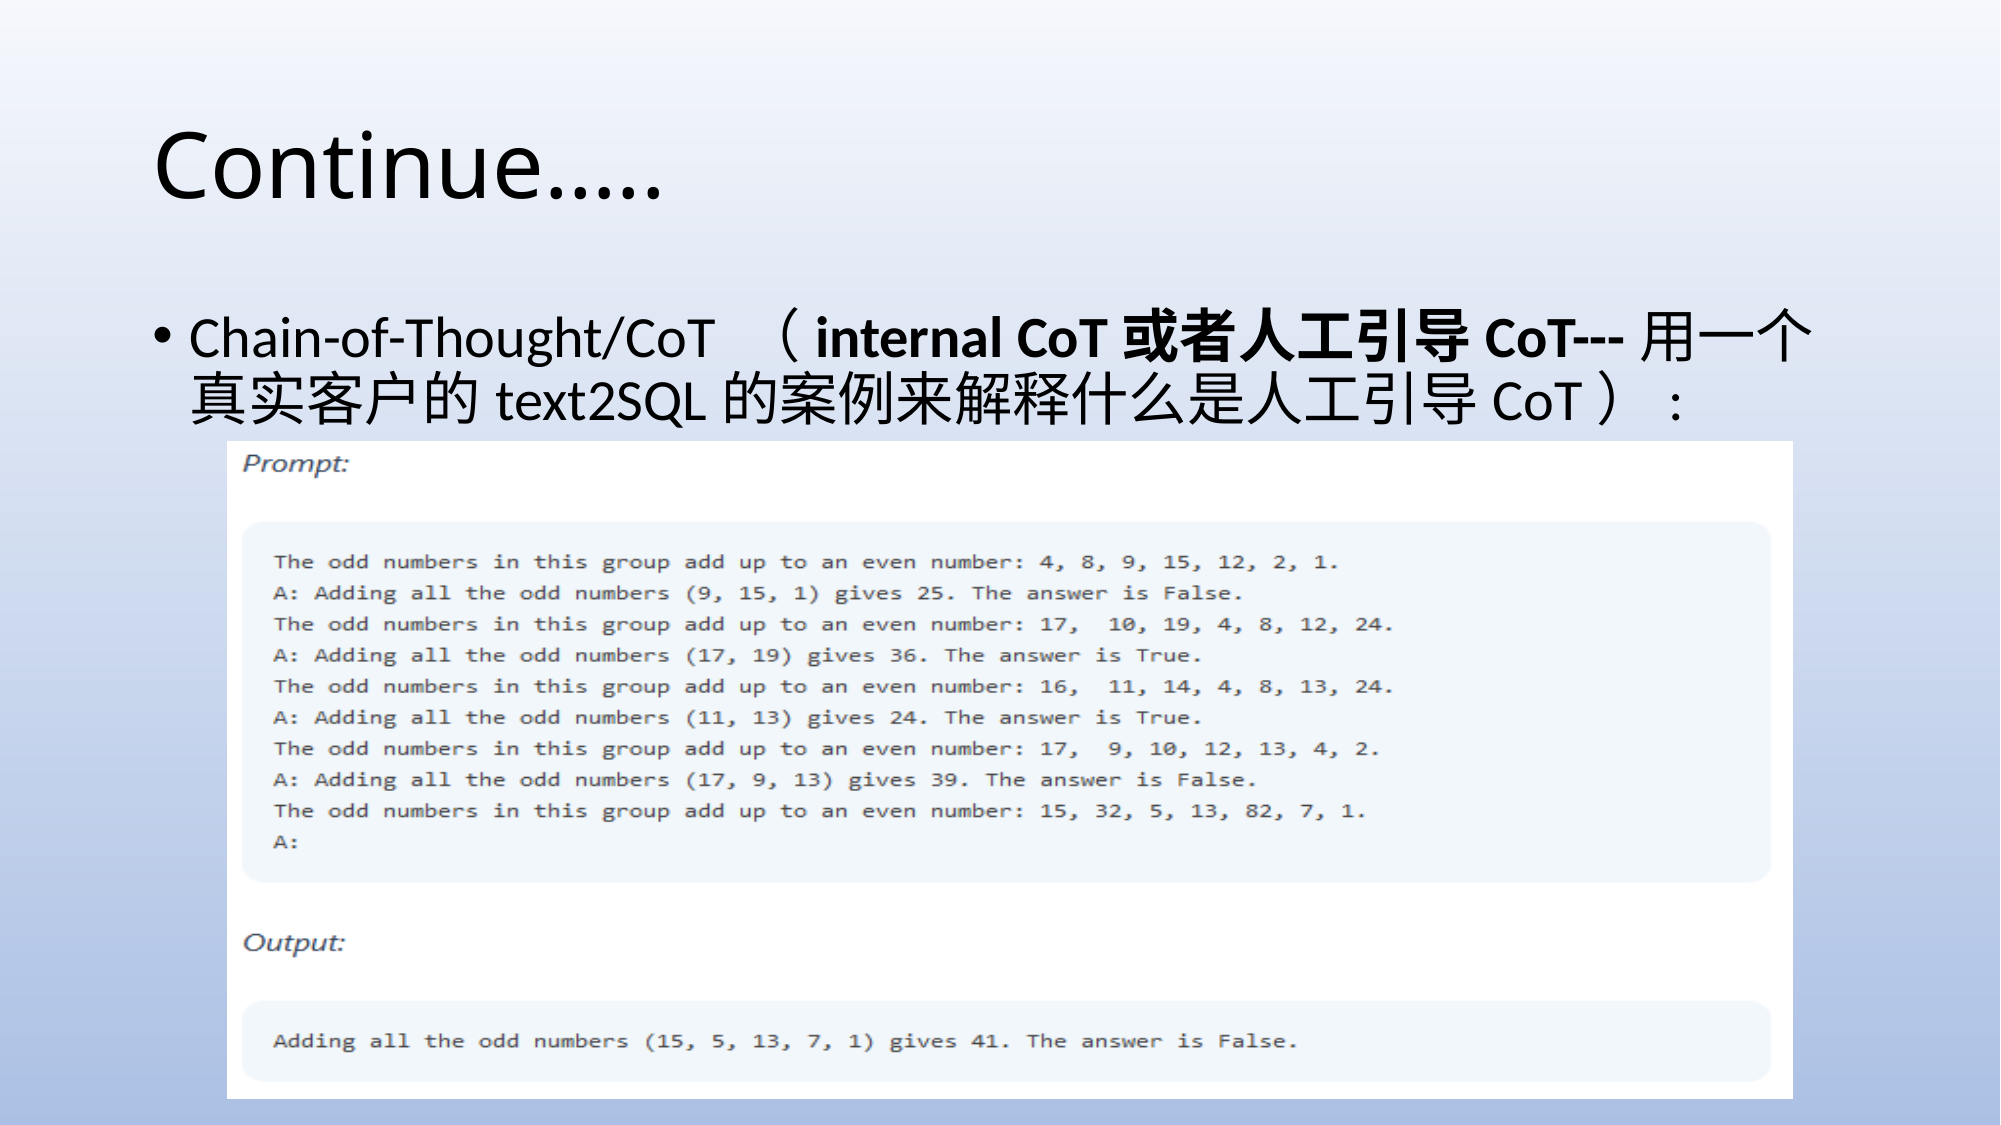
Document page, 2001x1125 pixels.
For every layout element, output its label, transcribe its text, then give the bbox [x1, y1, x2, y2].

picture [227, 441, 1793, 1099]
list Chain-of-Thought/CoT （internal CoT或者人工引导CoT---用一个真实客户的text2SQL的案例来解释什么是人工引导CoT）: [137, 299, 1863, 1014]
title Continue….. [137, 59, 1863, 278]
